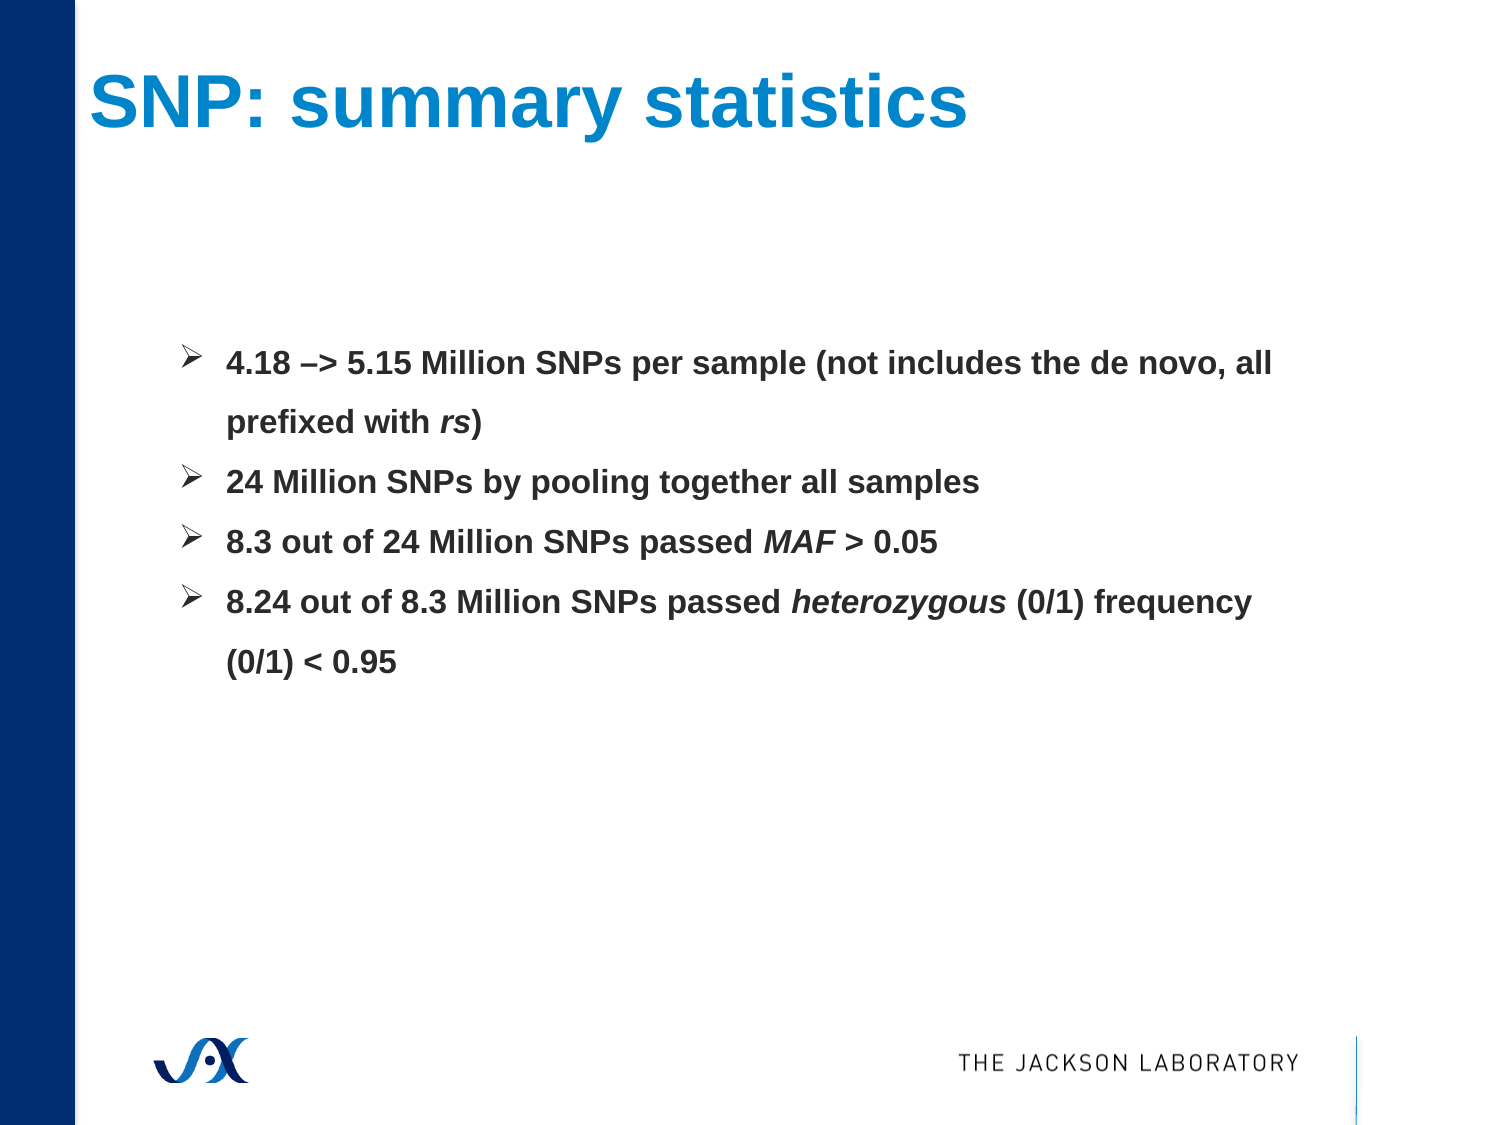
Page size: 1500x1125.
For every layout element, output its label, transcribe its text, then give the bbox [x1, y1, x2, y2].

text_box SNP: summary statistics [74, 45, 1425, 233]
picture [943, 1023, 1313, 1099]
picture [140, 1022, 269, 1099]
text_box 4.18 –> 5.15 Million SNPs per sample (not includes the de novo, all prefixed with rs) 24 Million SNPs by pooling together all samples 8.3 out of 24 Million SNPs passed MAF > 0.05 8.24 out of 8.3 Million SNPs passed heterozygous (0/1) frequency (0/1) < 0.95 [164, 313, 1343, 688]
